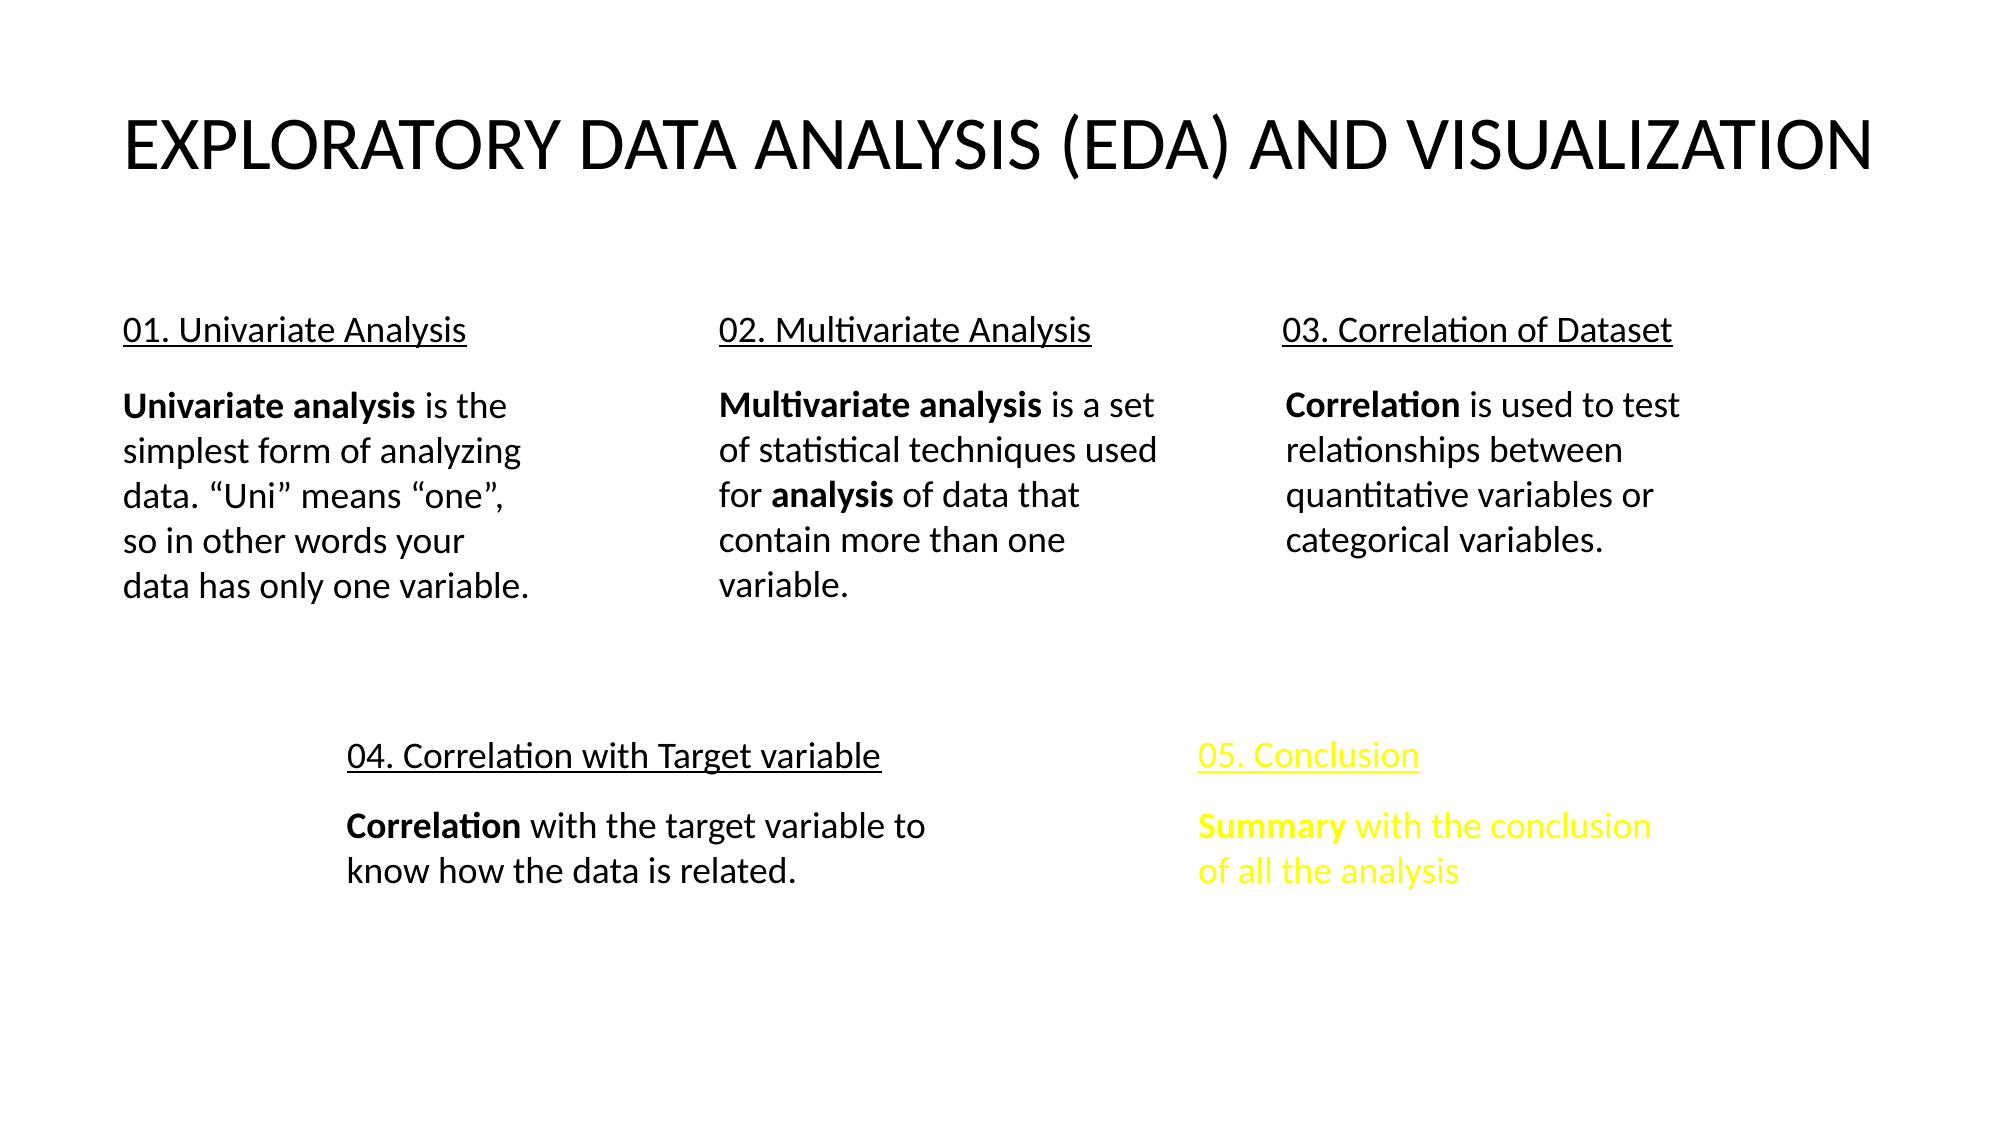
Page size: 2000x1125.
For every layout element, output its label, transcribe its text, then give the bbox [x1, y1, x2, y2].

text_box 02. Multivariate Analysis [704, 297, 1184, 358]
text_box 03. Correlation of Dataset [1267, 297, 1784, 358]
text_box 04. Correlation with Target variable [332, 723, 1038, 784]
text_box Correlation is used to test relationships between quantitative variables or categorical variables. [1271, 372, 1751, 567]
text_box 01. Univariate Analysis [108, 297, 556, 358]
text_box Summary with the conclusion of all the analysis [1183, 793, 1707, 899]
text_box Univariate analysis is the simplest form of analyzing data. “Uni” means “one”, so in other words your data has only one variable. [108, 373, 556, 614]
text_box Multivariate analysis is a set of statistical techniques used for analysis of data that contain more than one variable. [704, 372, 1184, 612]
text_box Correlation with the target variable to know how the data is related. [331, 793, 988, 899]
text_box 05. Conclusion [1183, 723, 1509, 783]
title EXPLORATORY DATA ANALYSIS (EDA) AND VISUALIZATION [99, 45, 1900, 233]
